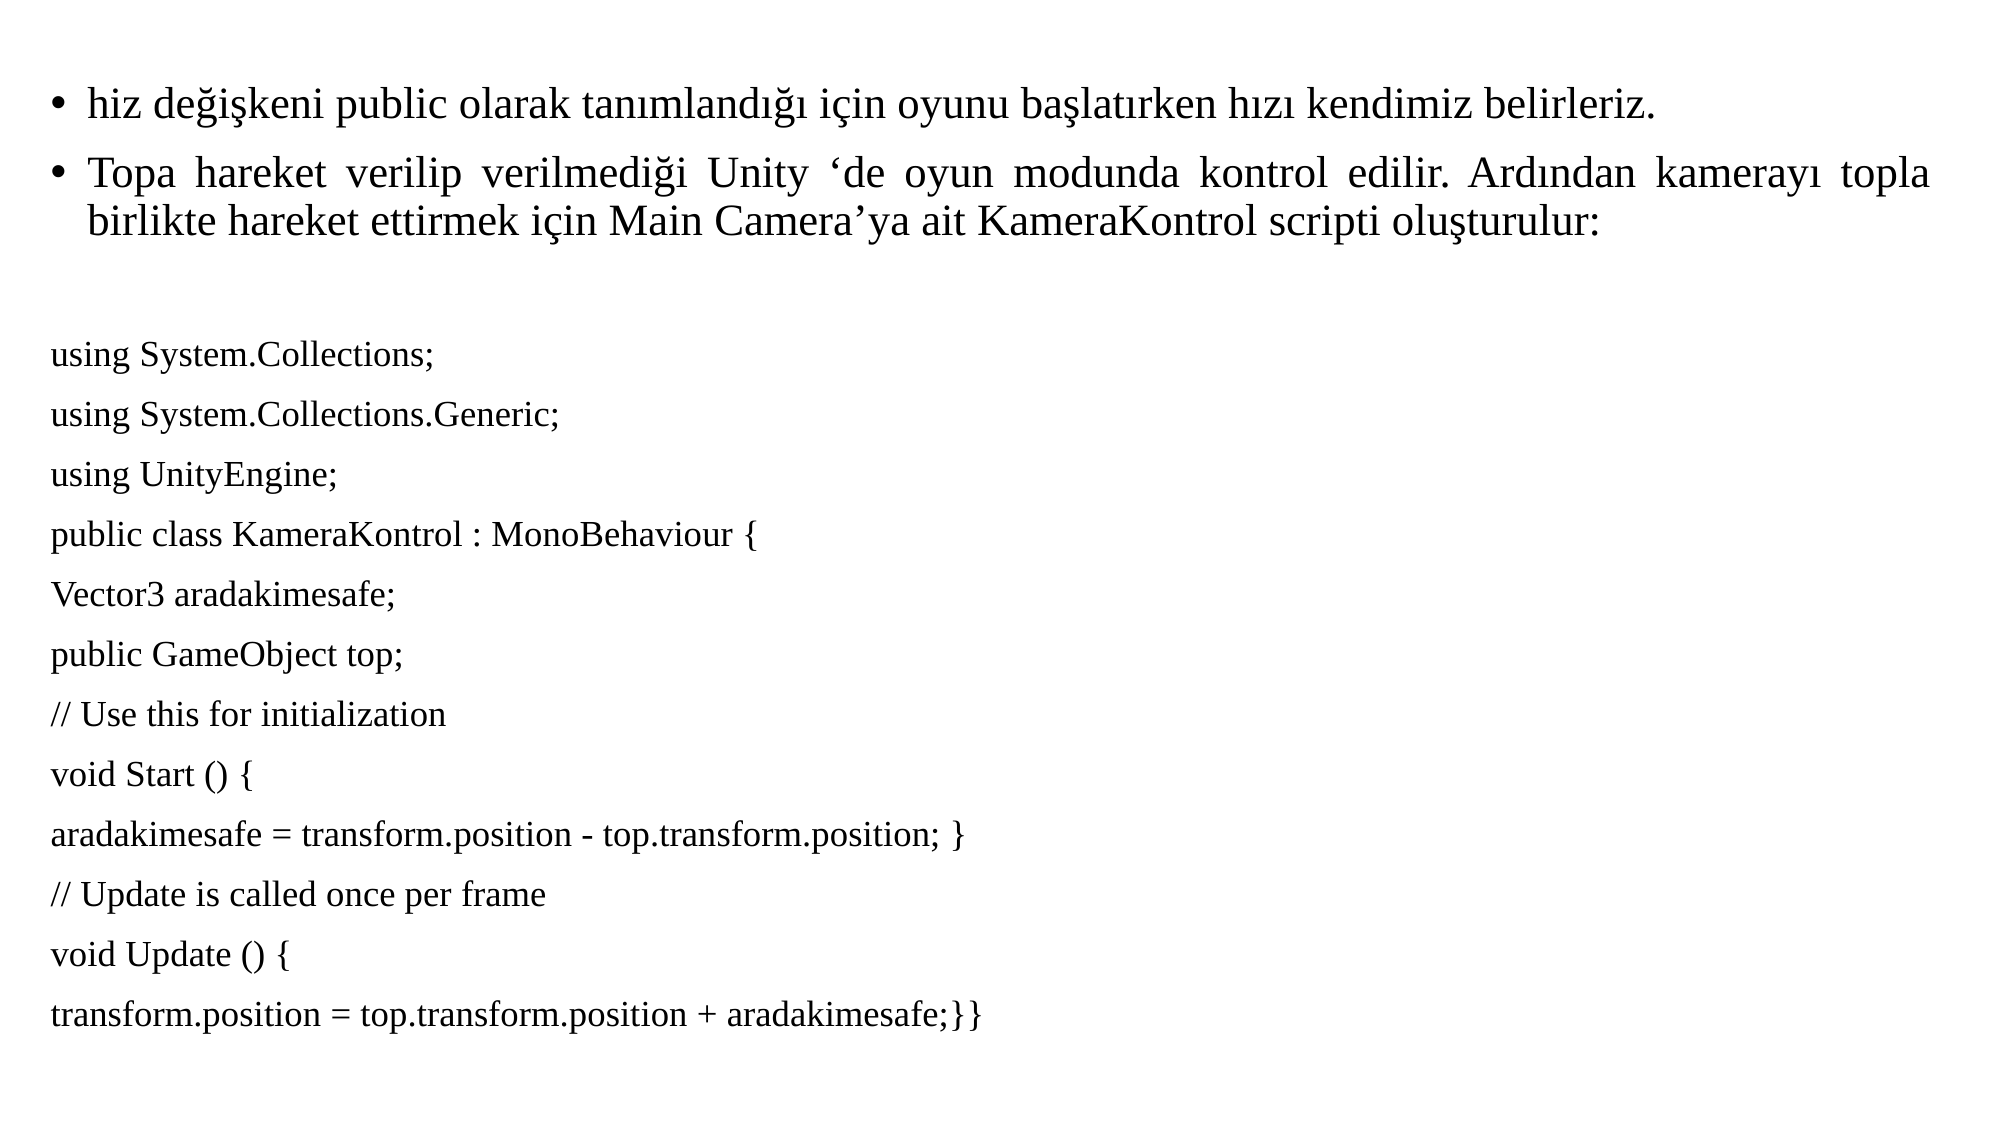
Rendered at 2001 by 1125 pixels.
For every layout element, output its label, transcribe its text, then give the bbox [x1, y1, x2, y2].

list hiz değişkeni public olarak tanımlandığı için oyunu başlatırken hızı kendimiz belirleriz. Topa hareket verilip verilmediği Unity ‘de oyun modunda kontrol edilir. Ardından kamerayı topla birlikte hareket ettirmek için Main Camera’ya ait KameraKontrol scripti oluşturulur: using System.Collections; using System.Collections.Generic; using UnityEngine; public class KameraKontrol : MonoBehaviour { Vector3 aradakimesafe; public GameObject top; // Use this for initialization void Start () { aradakimesafe = transform.position - top.transform.position; } // Update is called once per frame void Update () { transform.position = top.transform.position + aradakimesafe;}} [35, 72, 1950, 1050]
